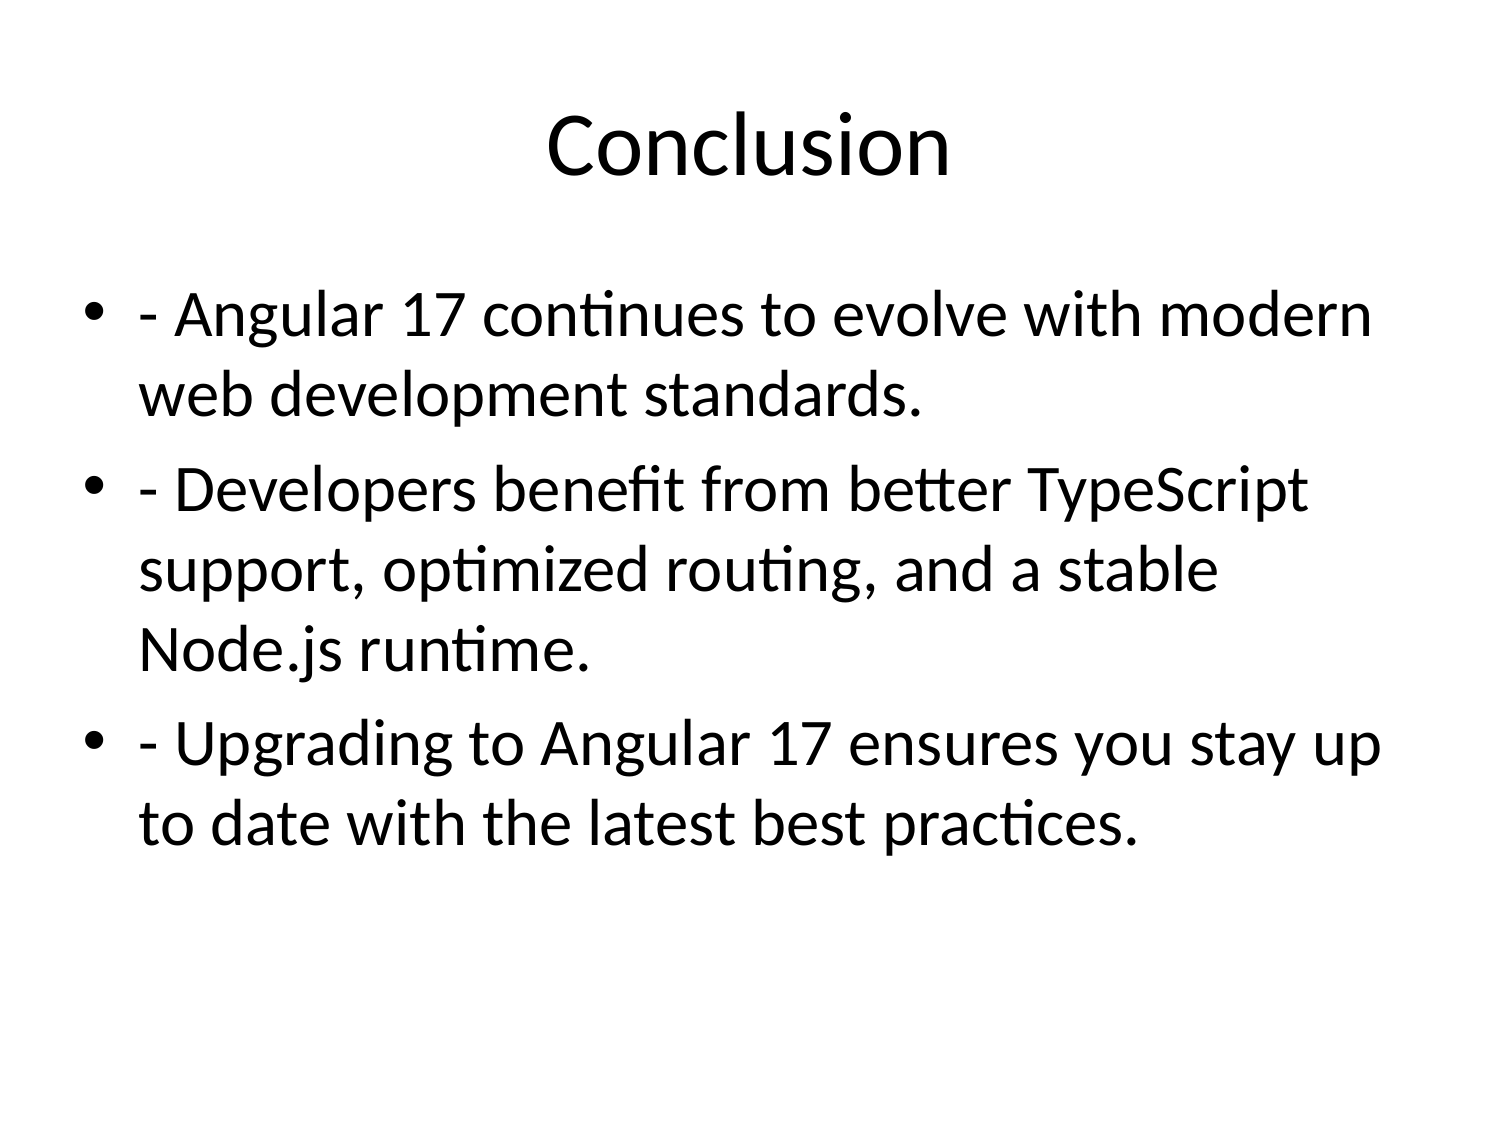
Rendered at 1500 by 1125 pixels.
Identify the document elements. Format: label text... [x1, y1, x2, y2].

list - Angular 17 continues to evolve with modern web development standards. - Developers benefit from better TypeScript support, optimized routing, and a stable Node.js runtime. - Upgrading to Angular 17 ensures you stay up to date with the latest best practices. [74, 261, 1426, 1006]
title Conclusion [74, 44, 1426, 234]
